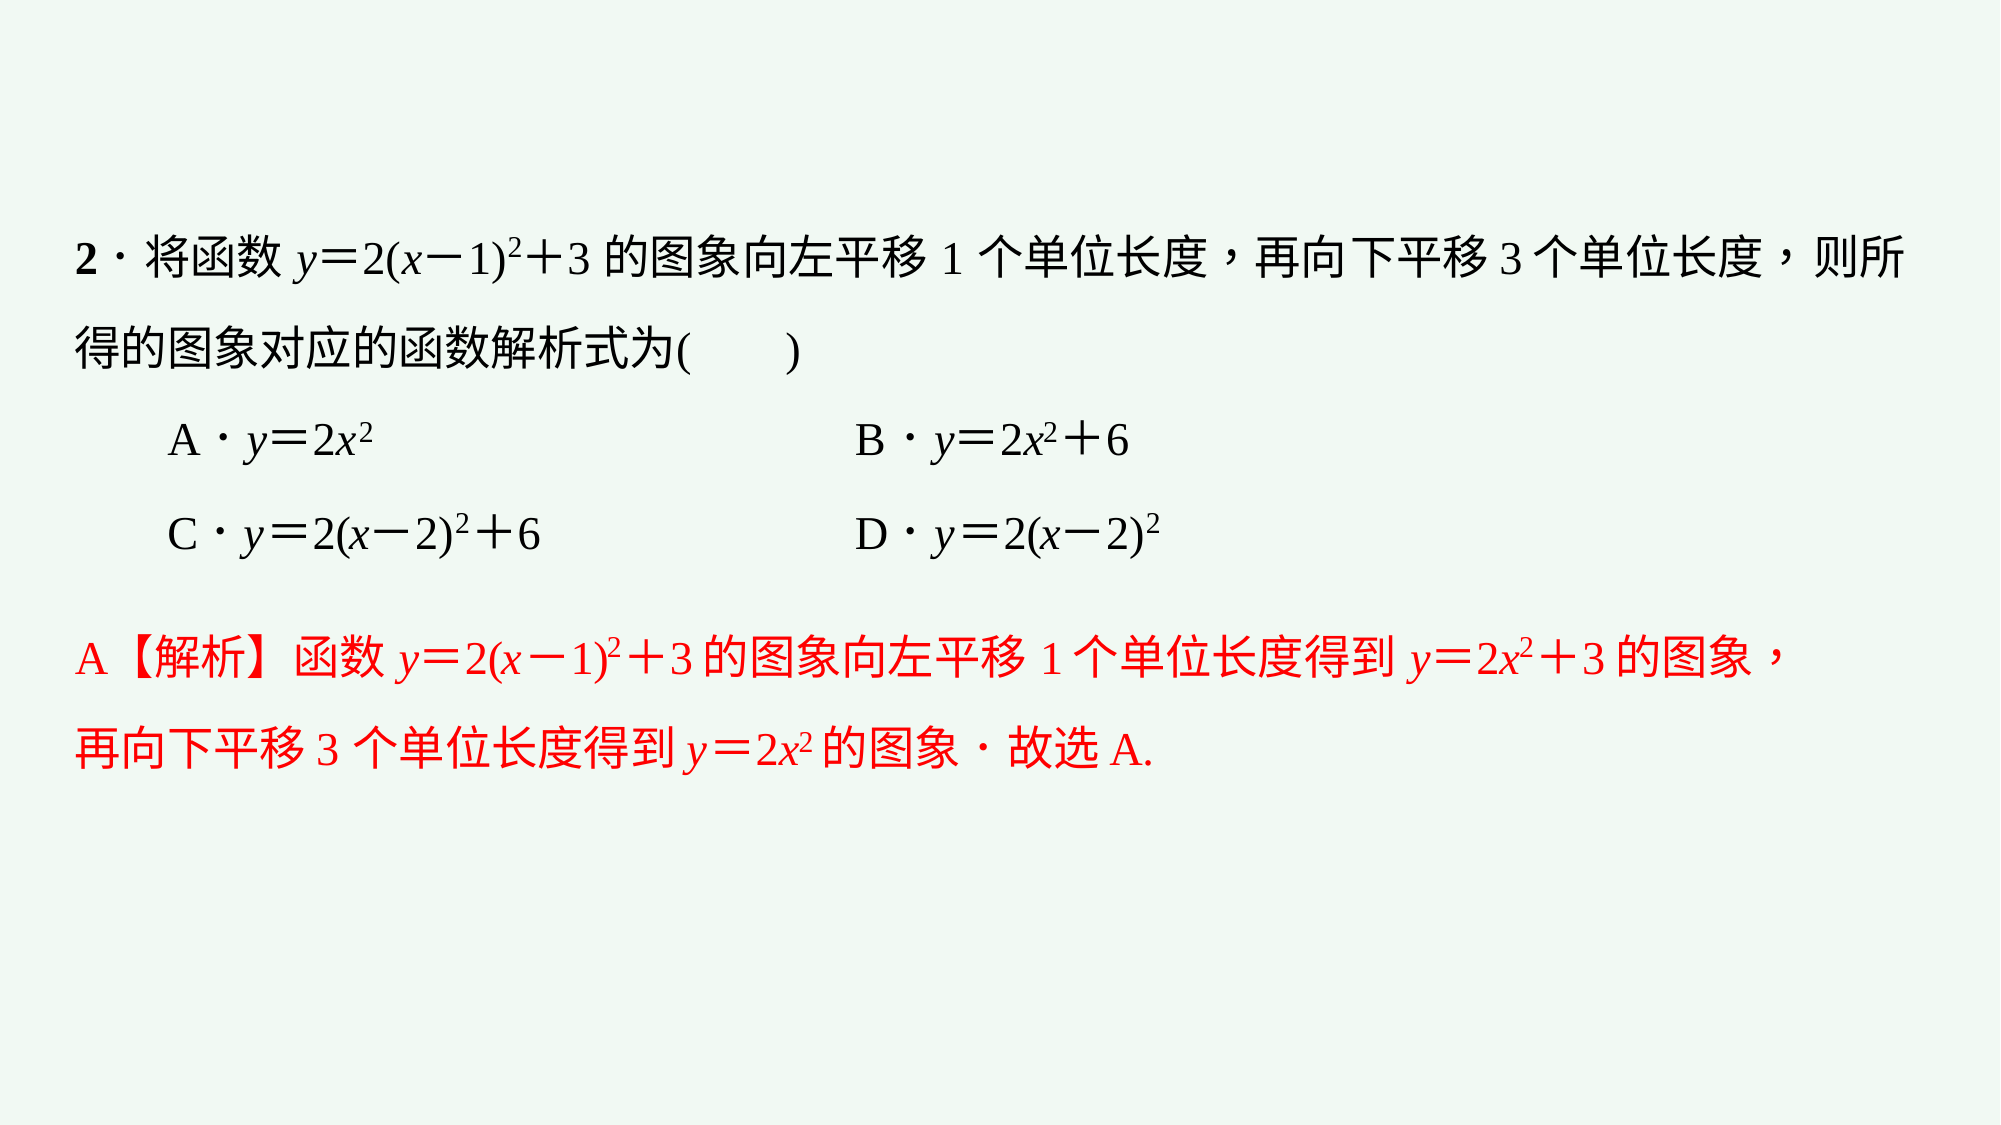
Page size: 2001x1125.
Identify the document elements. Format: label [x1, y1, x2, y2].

text_box [74, 627, 1907, 884]
text_box [74, 227, 1907, 597]
